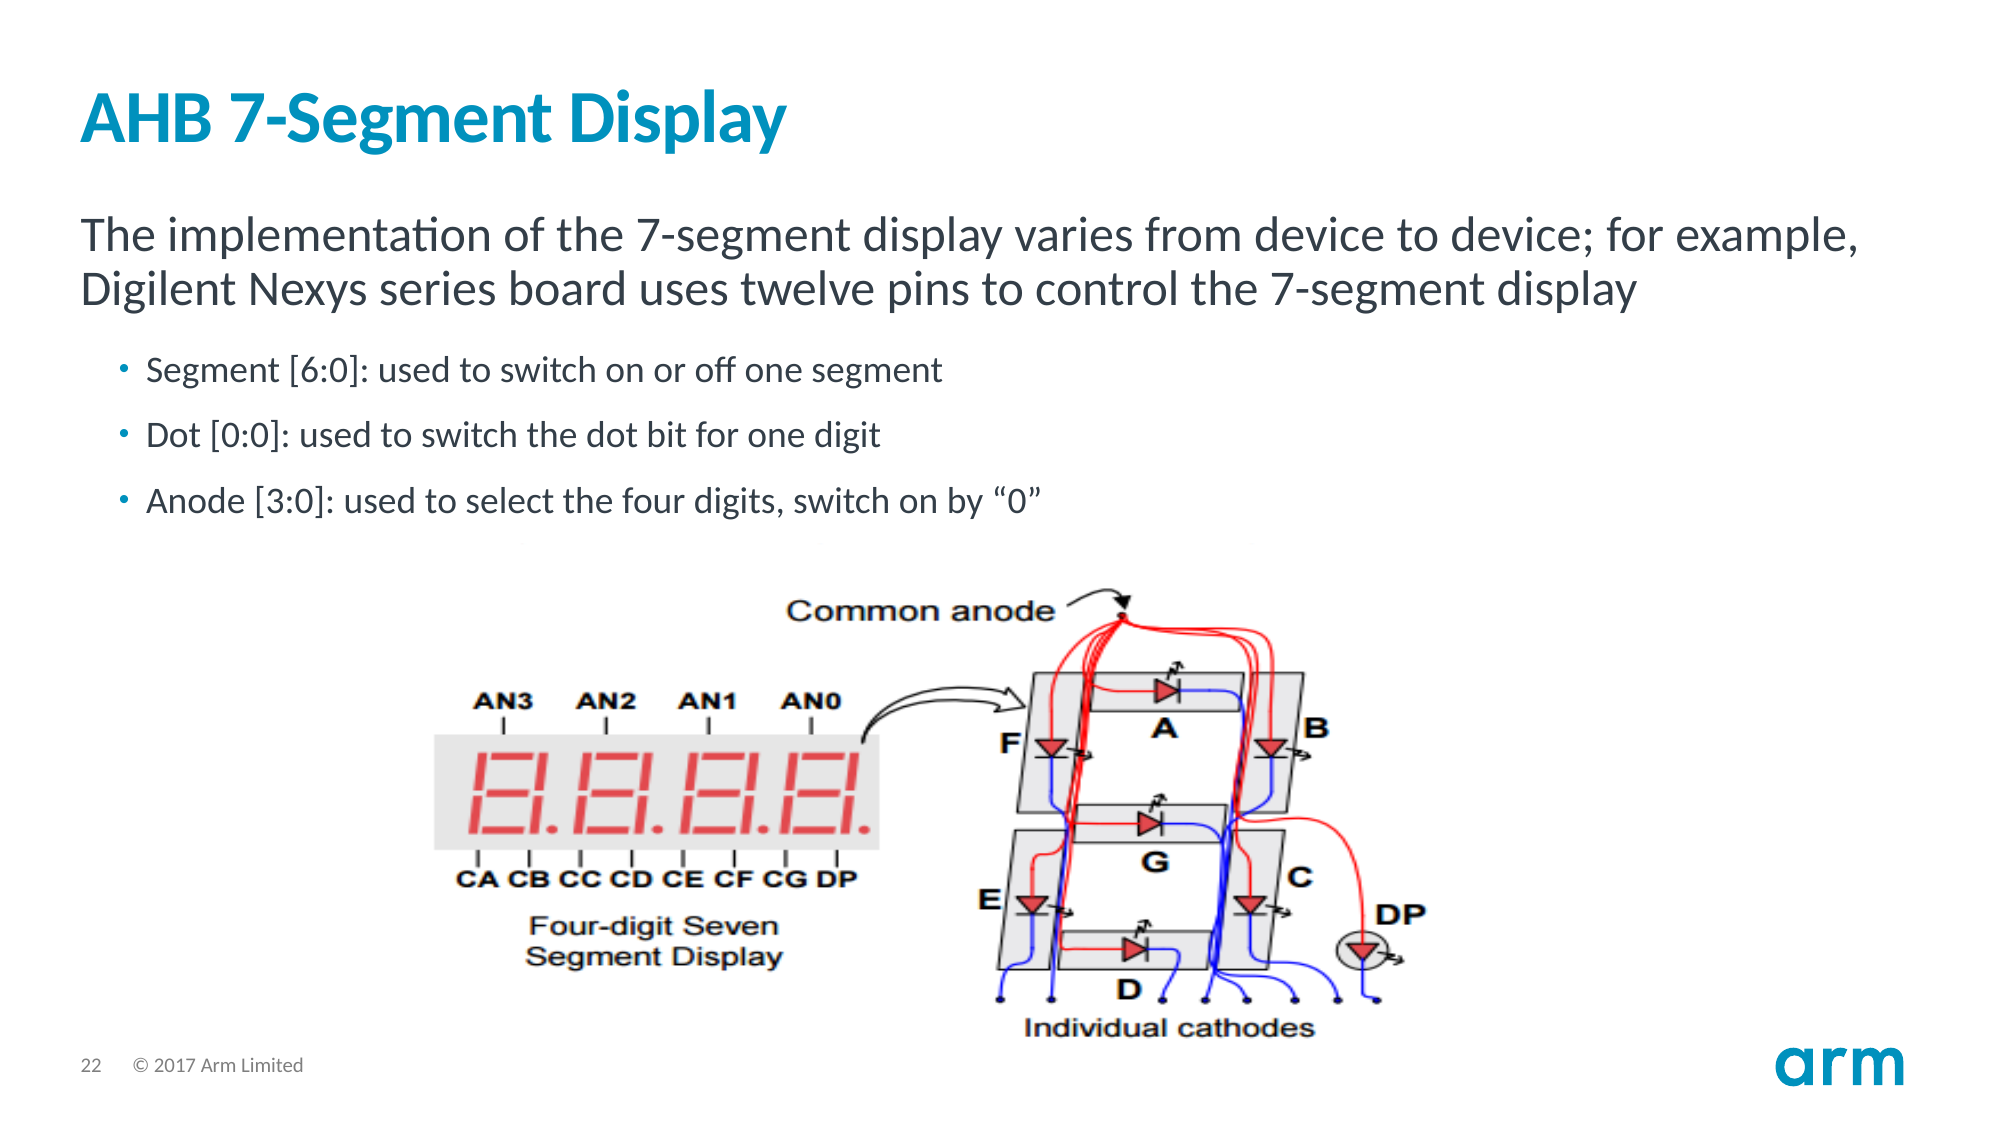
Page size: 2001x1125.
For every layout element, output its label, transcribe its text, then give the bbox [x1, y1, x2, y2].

picture [339, 543, 1444, 1054]
title AHB 7-Segment Display [80, 48, 1915, 158]
list The implementation of the 7-segment display varies from device to device; for example, Digilent Nexys series board uses twelve pins to control the 7-segment display Segment [6:0]: used to switch on or off one segment Dot [0:0]: used to switch the dot bit for one digit Anode [3:0]: used to select the four digits, switch on by “0” [80, 208, 1915, 879]
